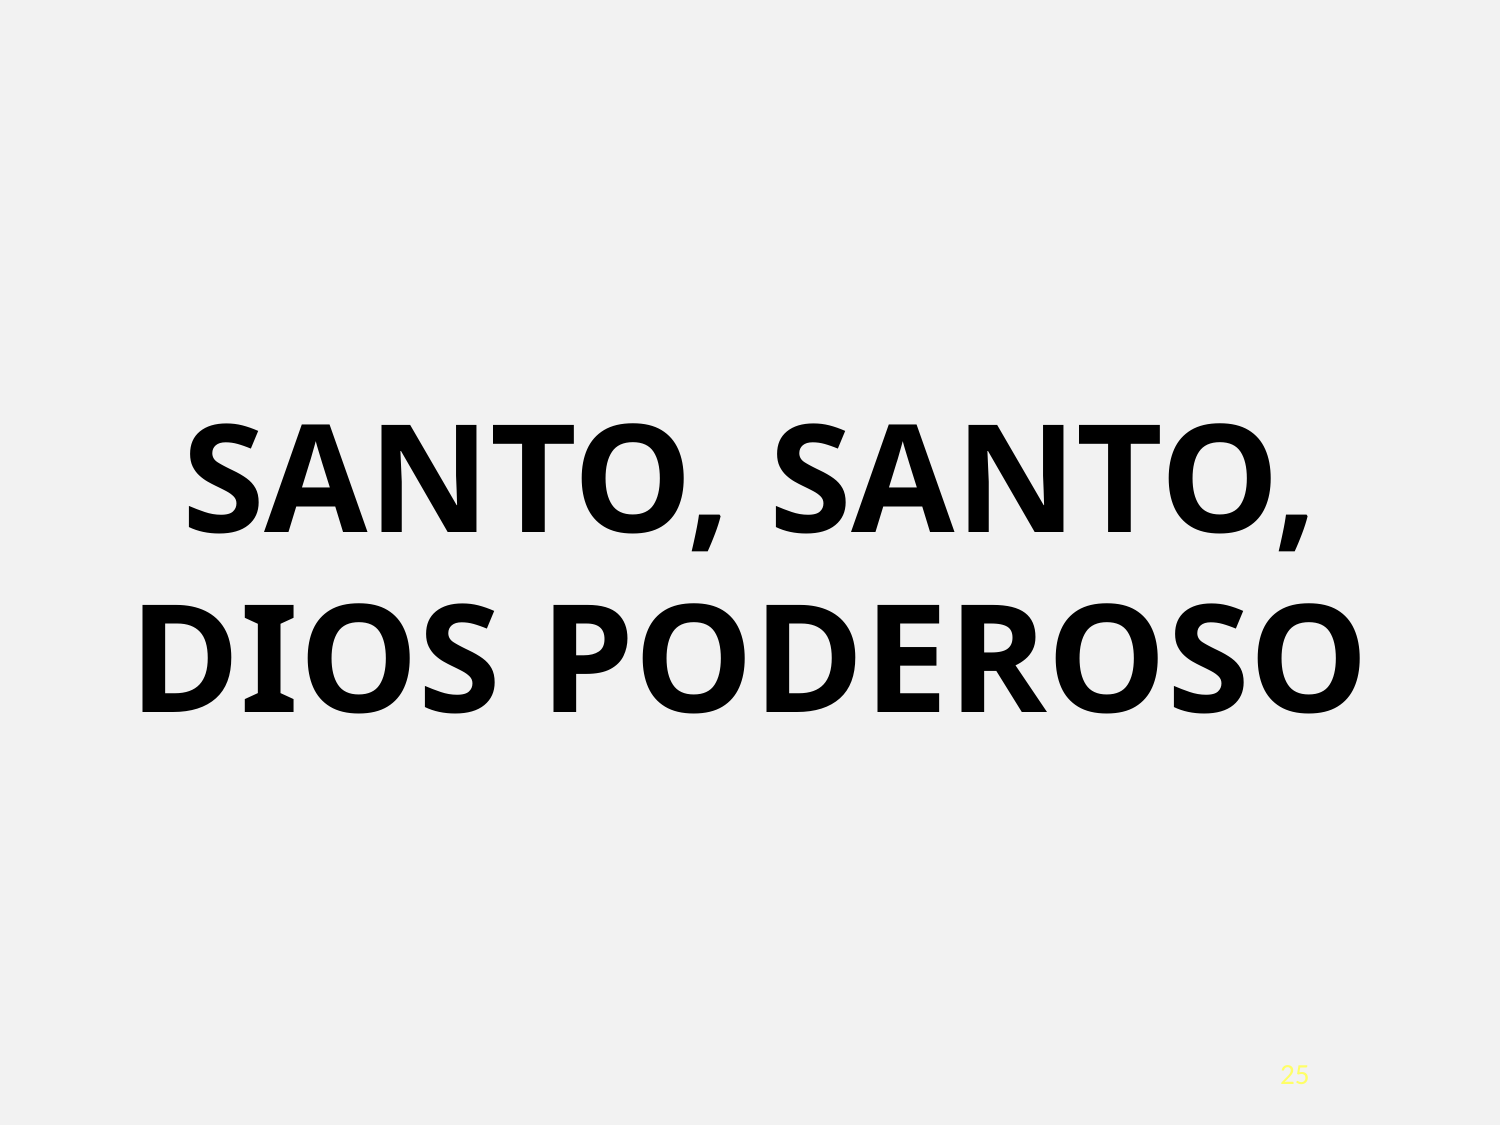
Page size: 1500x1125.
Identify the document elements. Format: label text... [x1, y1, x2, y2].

text_box <número> [974, 1042, 1325, 1103]
text_box SANTO, SANTO, DIOS PODEROSO [74, 468, 1425, 657]
